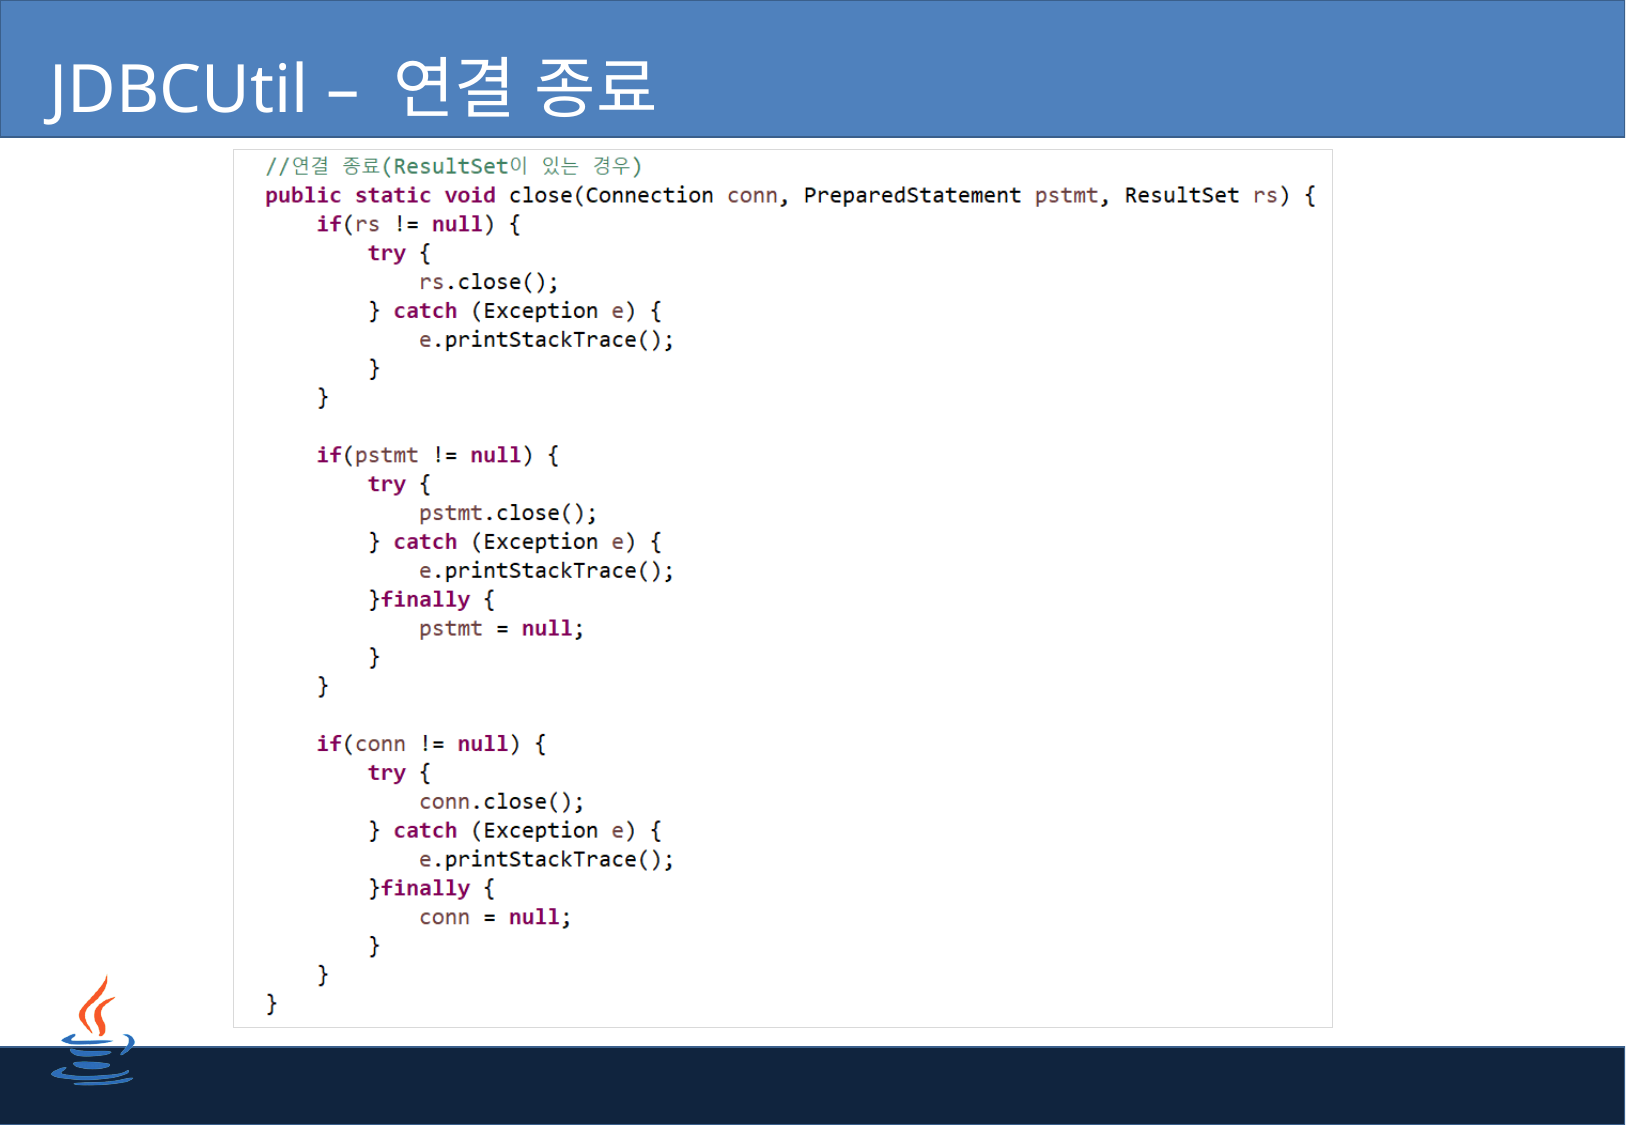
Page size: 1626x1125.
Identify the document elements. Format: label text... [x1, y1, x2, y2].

picture [233, 148, 1333, 1028]
text_box JDBCUtil – 연결 종료 [0, 0, 1132, 136]
picture [38, 973, 151, 1086]
